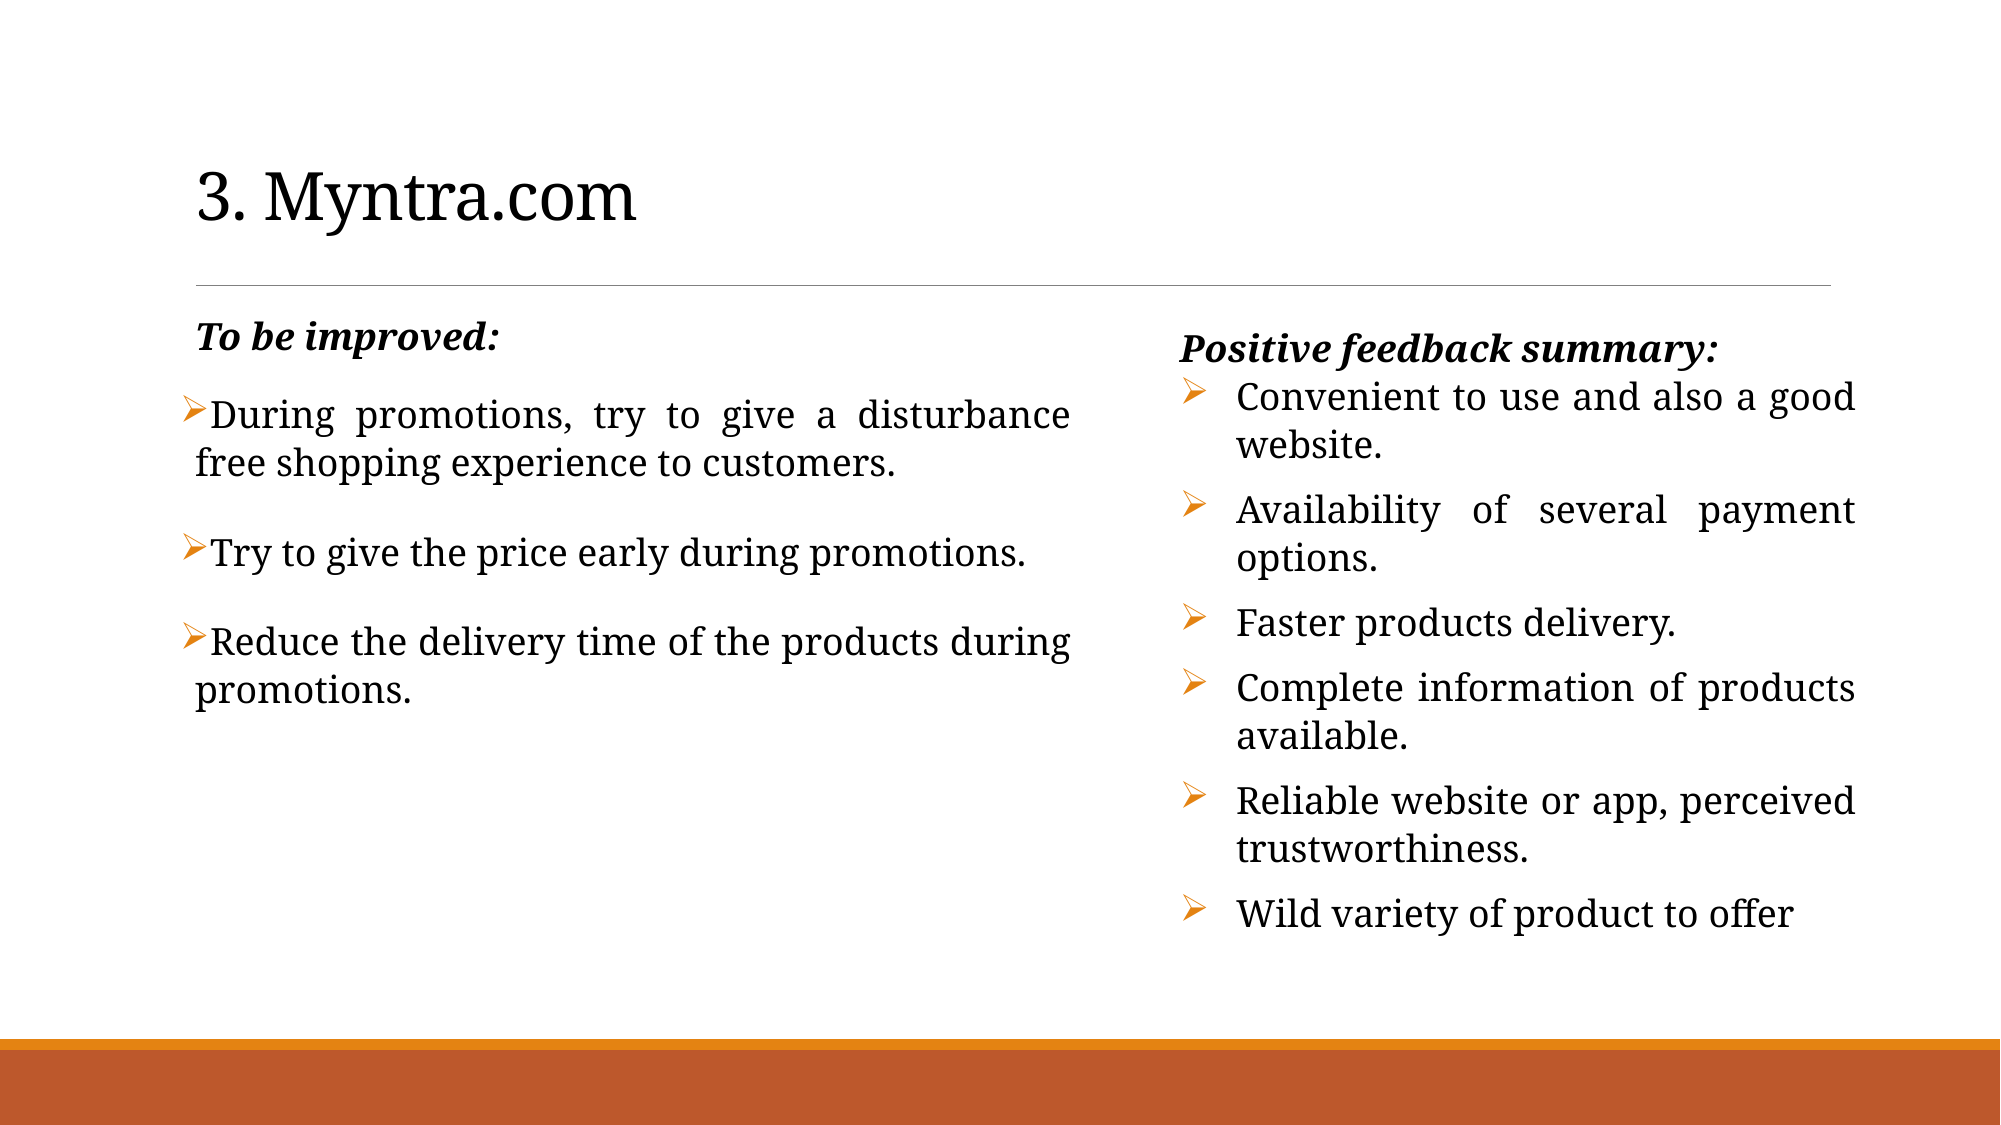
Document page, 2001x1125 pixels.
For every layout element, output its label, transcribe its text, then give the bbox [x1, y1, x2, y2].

list To be improved: During promotions, try to give a disturbance free shopping experience to customers. Try to give the price early during promotions. Reduce the delivery time of the products during promotions. [180, 302, 1072, 963]
title 3. Myntra.com [180, 47, 1830, 242]
text_box Positive feedback summary: Convenient to use and also a good website. Availability of several payment options. Faster products delivery. Complete information of products available. Reliable website or app, perceived trustworthiness. Wild variety of product to offer [1164, 314, 1872, 1004]
